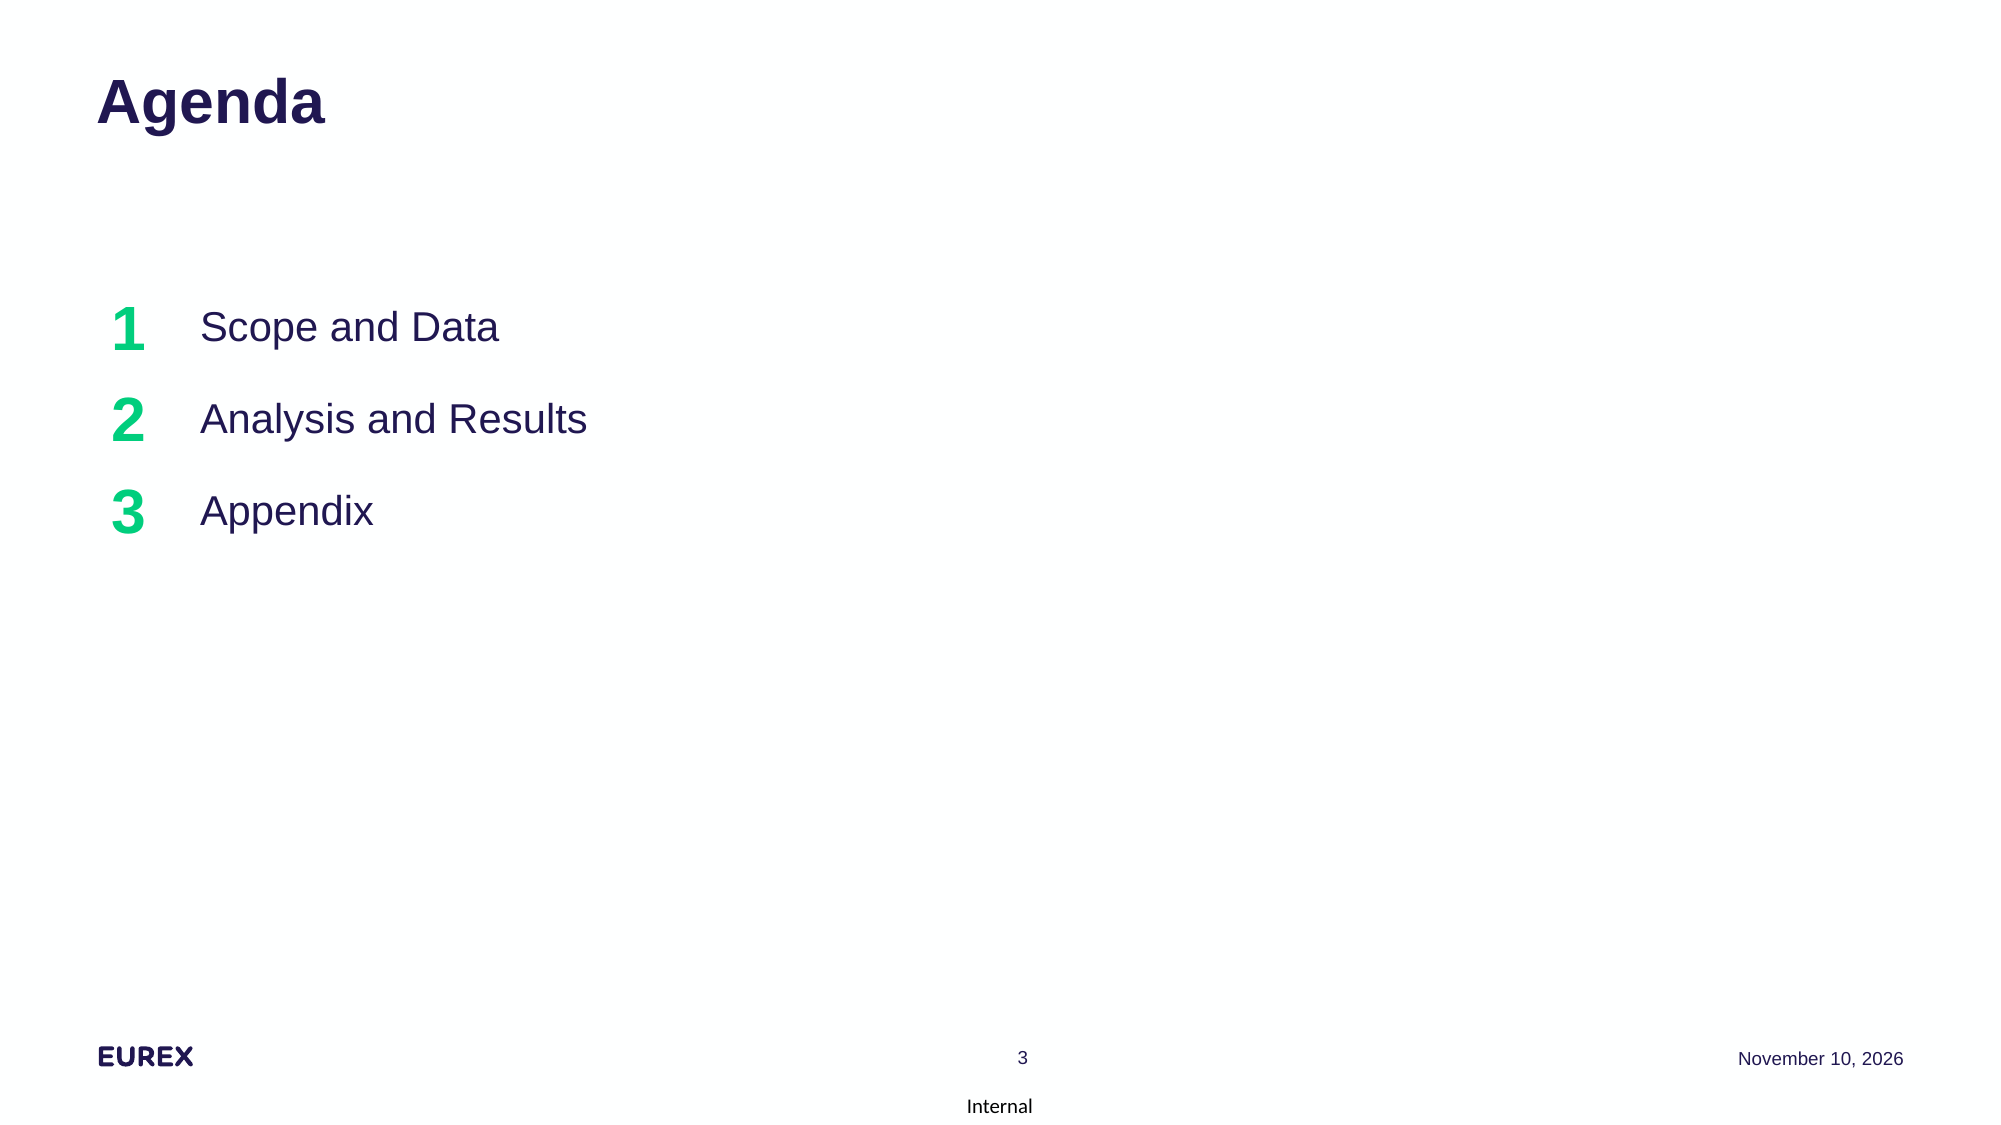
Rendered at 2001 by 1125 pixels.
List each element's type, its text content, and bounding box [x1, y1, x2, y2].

table_header 1 [96, 279, 185, 371]
title Agenda [96, 60, 1904, 138]
slide_number 3 [1017, 1042, 1160, 1068]
table_cell 2 [96, 371, 185, 462]
table_cell Analysis and Results [185, 371, 923, 462]
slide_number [1679, 1042, 1904, 1069]
table_header Scope and Data [185, 279, 923, 371]
table_cell 3 [96, 462, 185, 554]
table_cell Appendix [185, 462, 923, 554]
